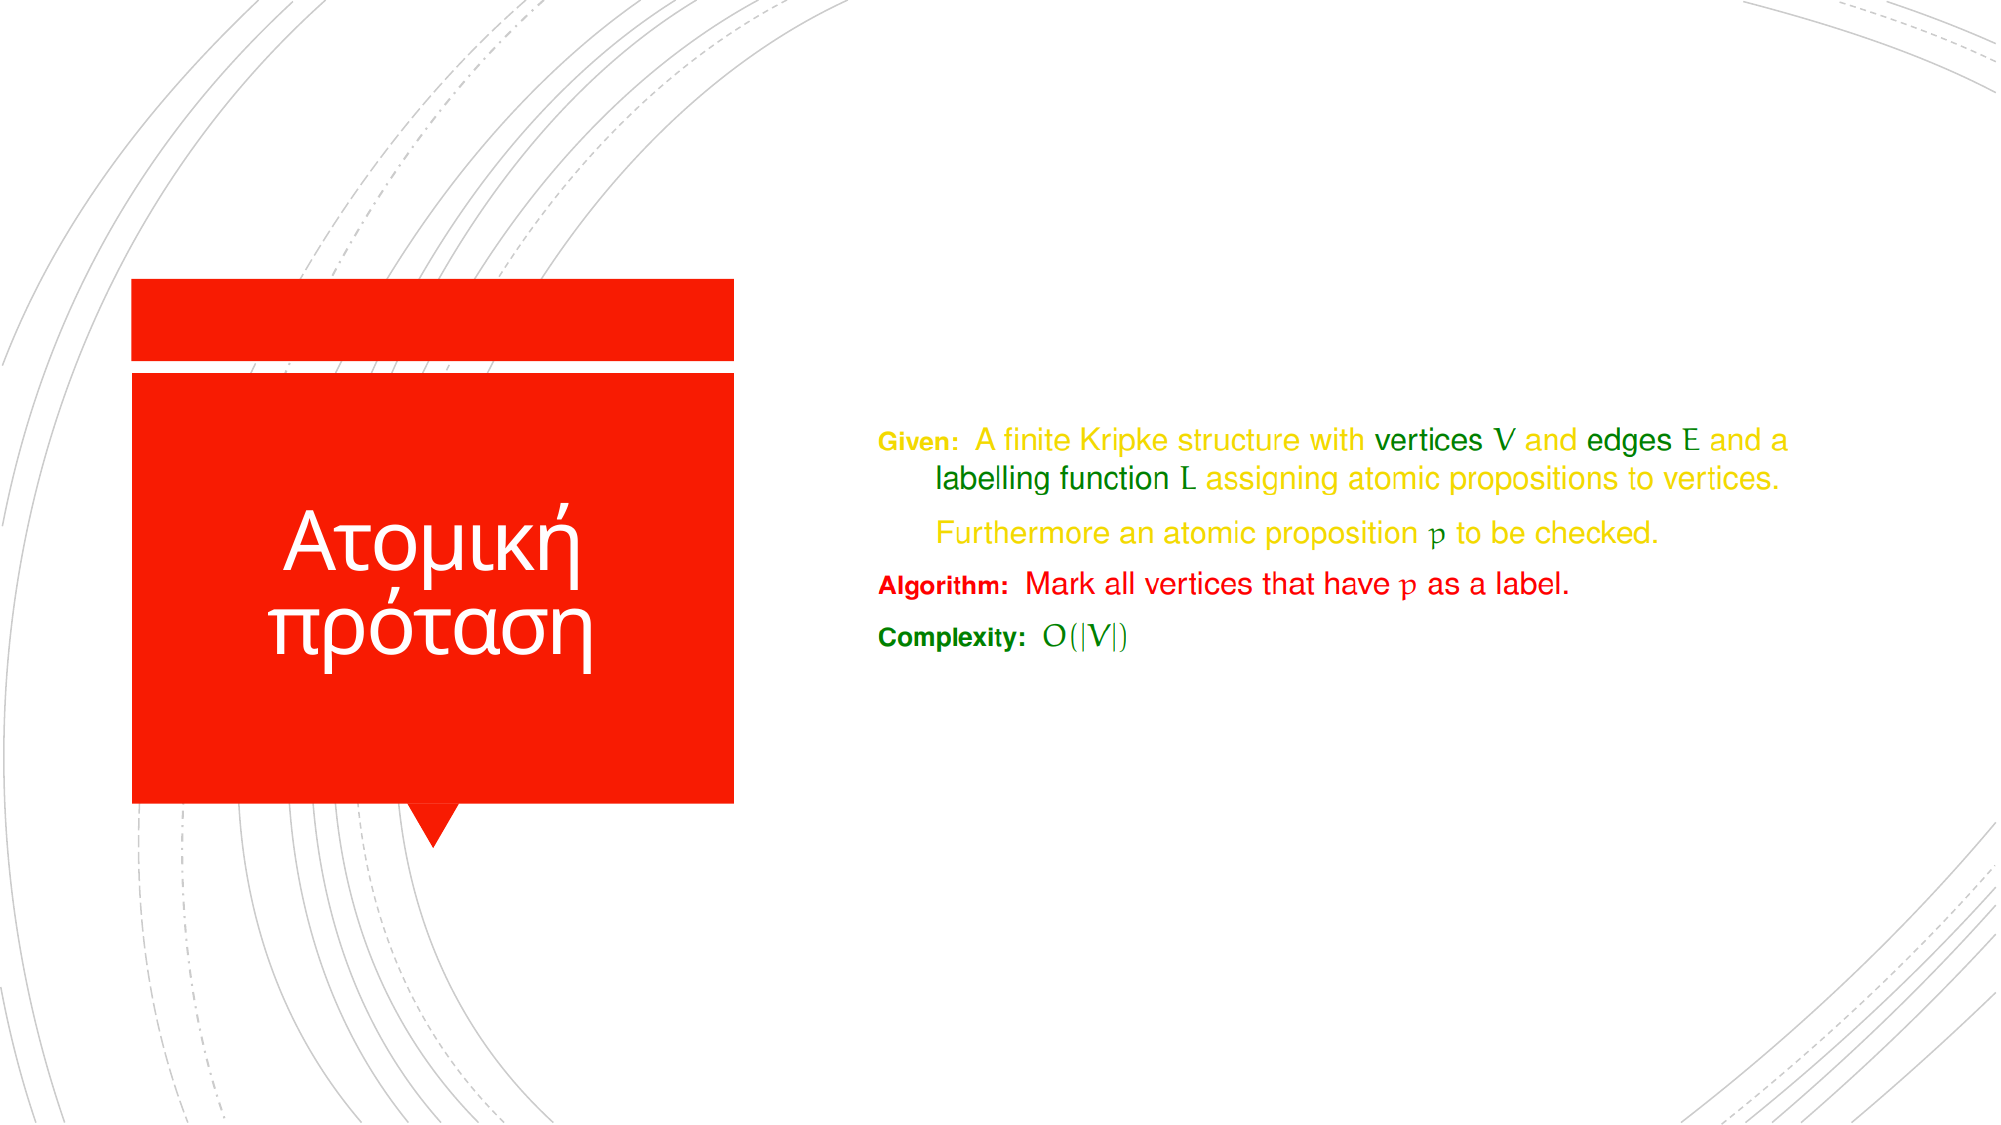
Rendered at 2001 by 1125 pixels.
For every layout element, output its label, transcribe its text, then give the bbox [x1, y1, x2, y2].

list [839, 403, 1871, 722]
title Ατομική πρόταση [145, 385, 720, 789]
